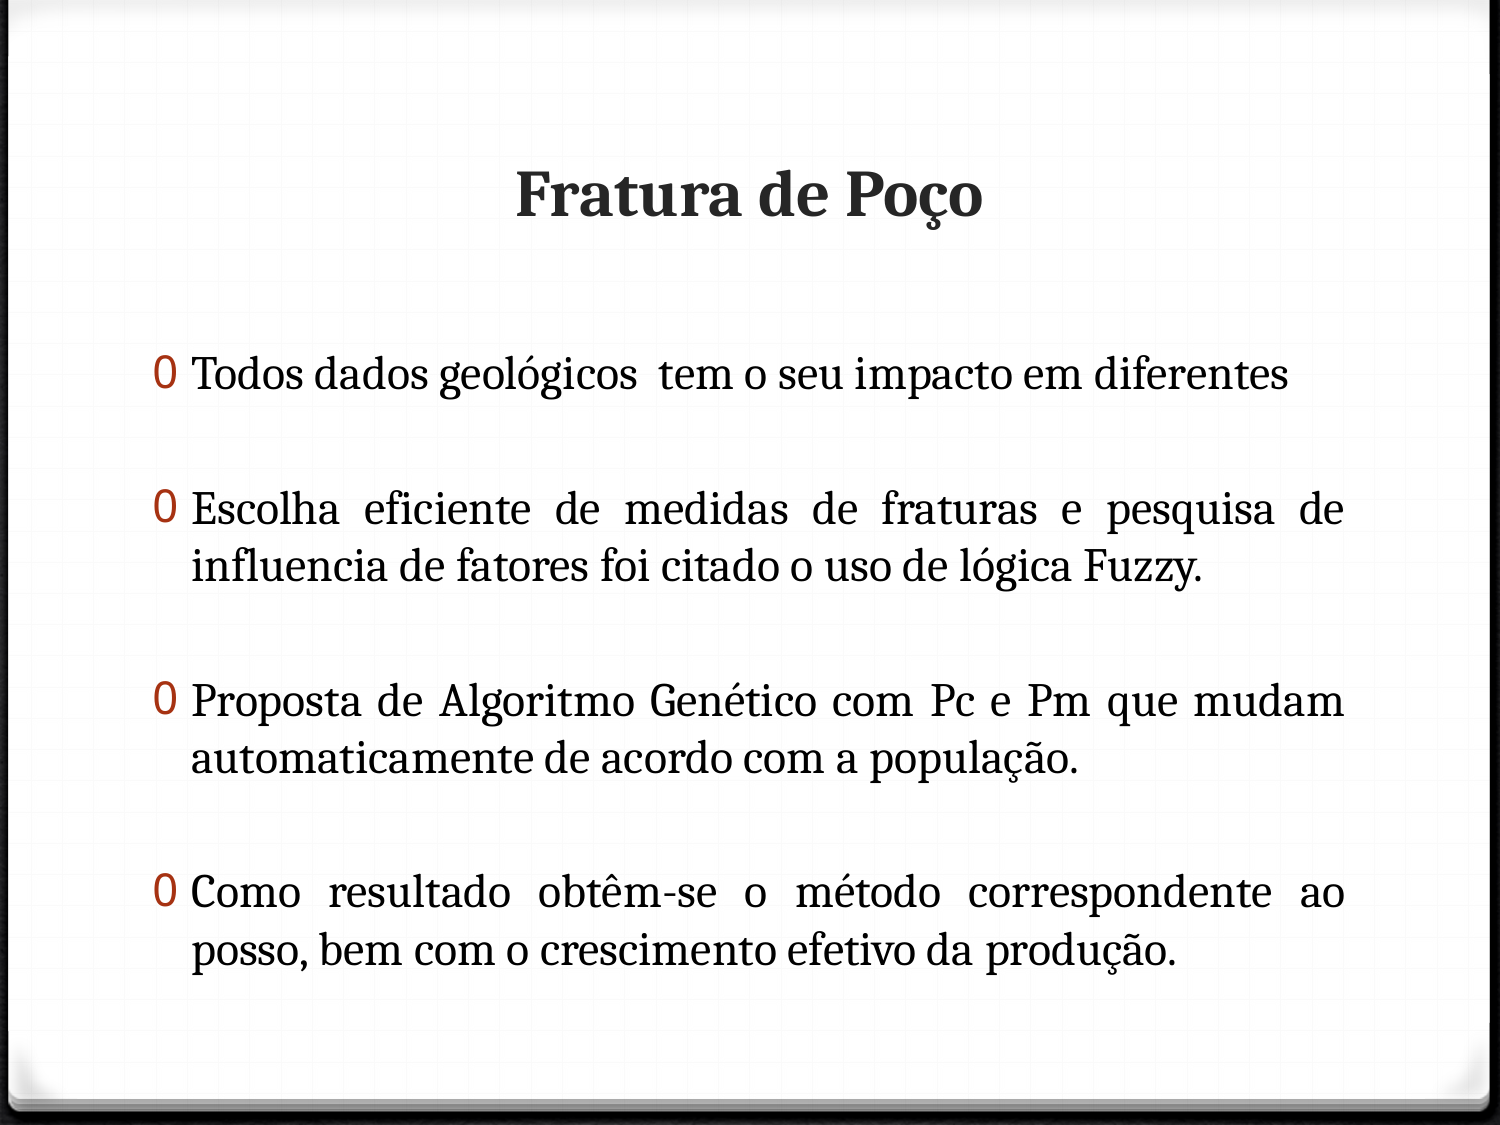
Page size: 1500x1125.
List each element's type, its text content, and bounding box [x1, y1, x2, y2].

picture [0, 0, 1500, 1125]
list Todos dados geológicos tem o seu impacto em diferentes Escolha eficiente de medidas de fraturas e pesquisa de influencia de fatores foi citado o uso de lógica Fuzzy. Proposta de Algoritmo Genético com Pc e Pm que mudam automaticamente de acordo com a população. Como resultado obtêm-se o método correspondente ao posso, bem com o crescimento efetivo da produção. [137, 334, 1363, 983]
title Fratura de Poço [90, 71, 1410, 309]
